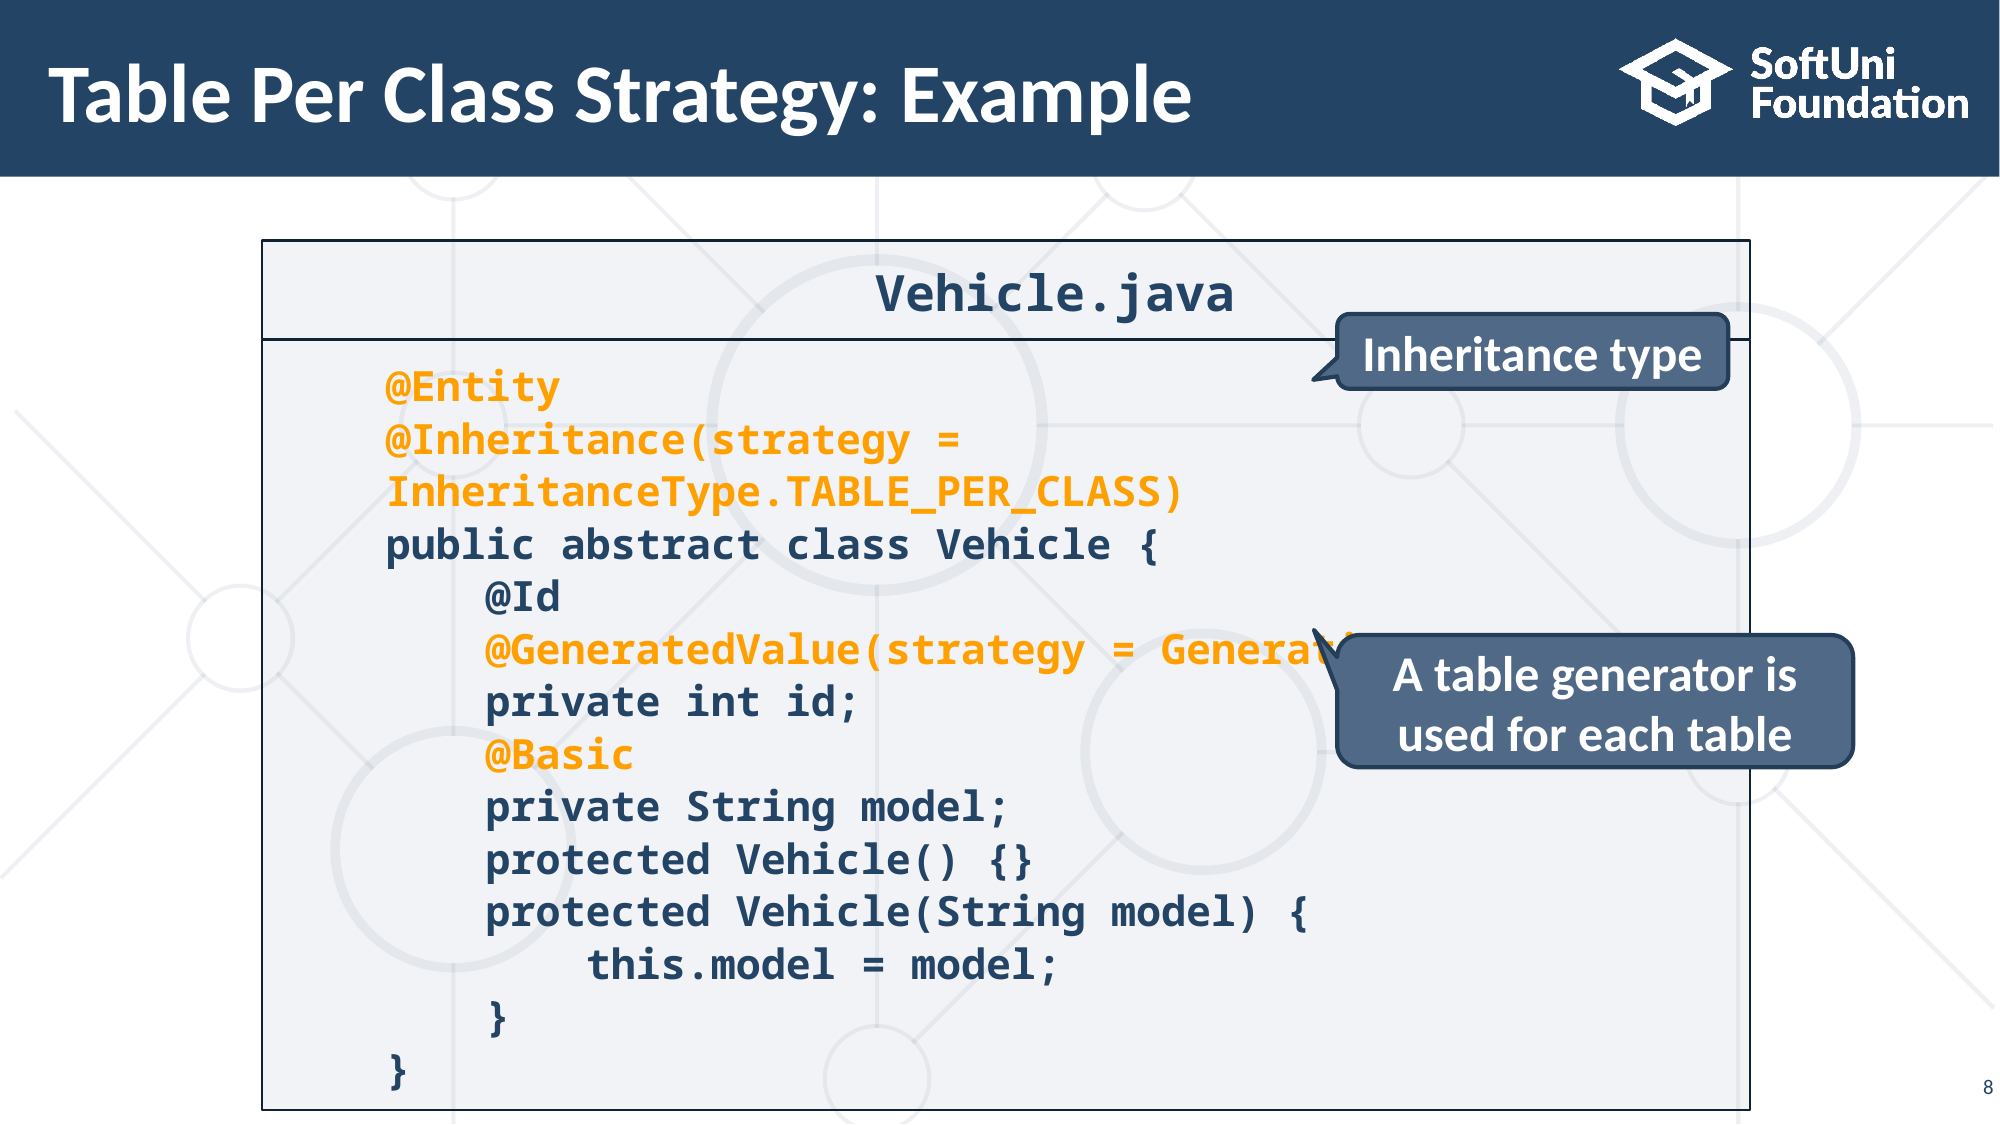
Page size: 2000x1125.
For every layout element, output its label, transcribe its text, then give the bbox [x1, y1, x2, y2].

text_box Inheritance type [1311, 311, 1731, 391]
text_box @Entity @Inheritance(strategy = InheritanceType.TABLE_PER_CLASS) public abstract class Vehicle { @Id @GeneratedValue(strategy = GenerationType.TABLE) private int id; @Basic private String model; protected Vehicle() {} protected Vehicle(String model) { this.model = model; } } [262, 339, 1750, 1111]
slide_number 8 [1929, 1070, 2000, 1103]
text_box Vehicle.java [262, 240, 1750, 339]
picture [1618, 38, 1968, 126]
title Table Per Class Strategy: Example [31, 16, 1591, 162]
text_box A table generator is used for each table [1311, 628, 1856, 770]
